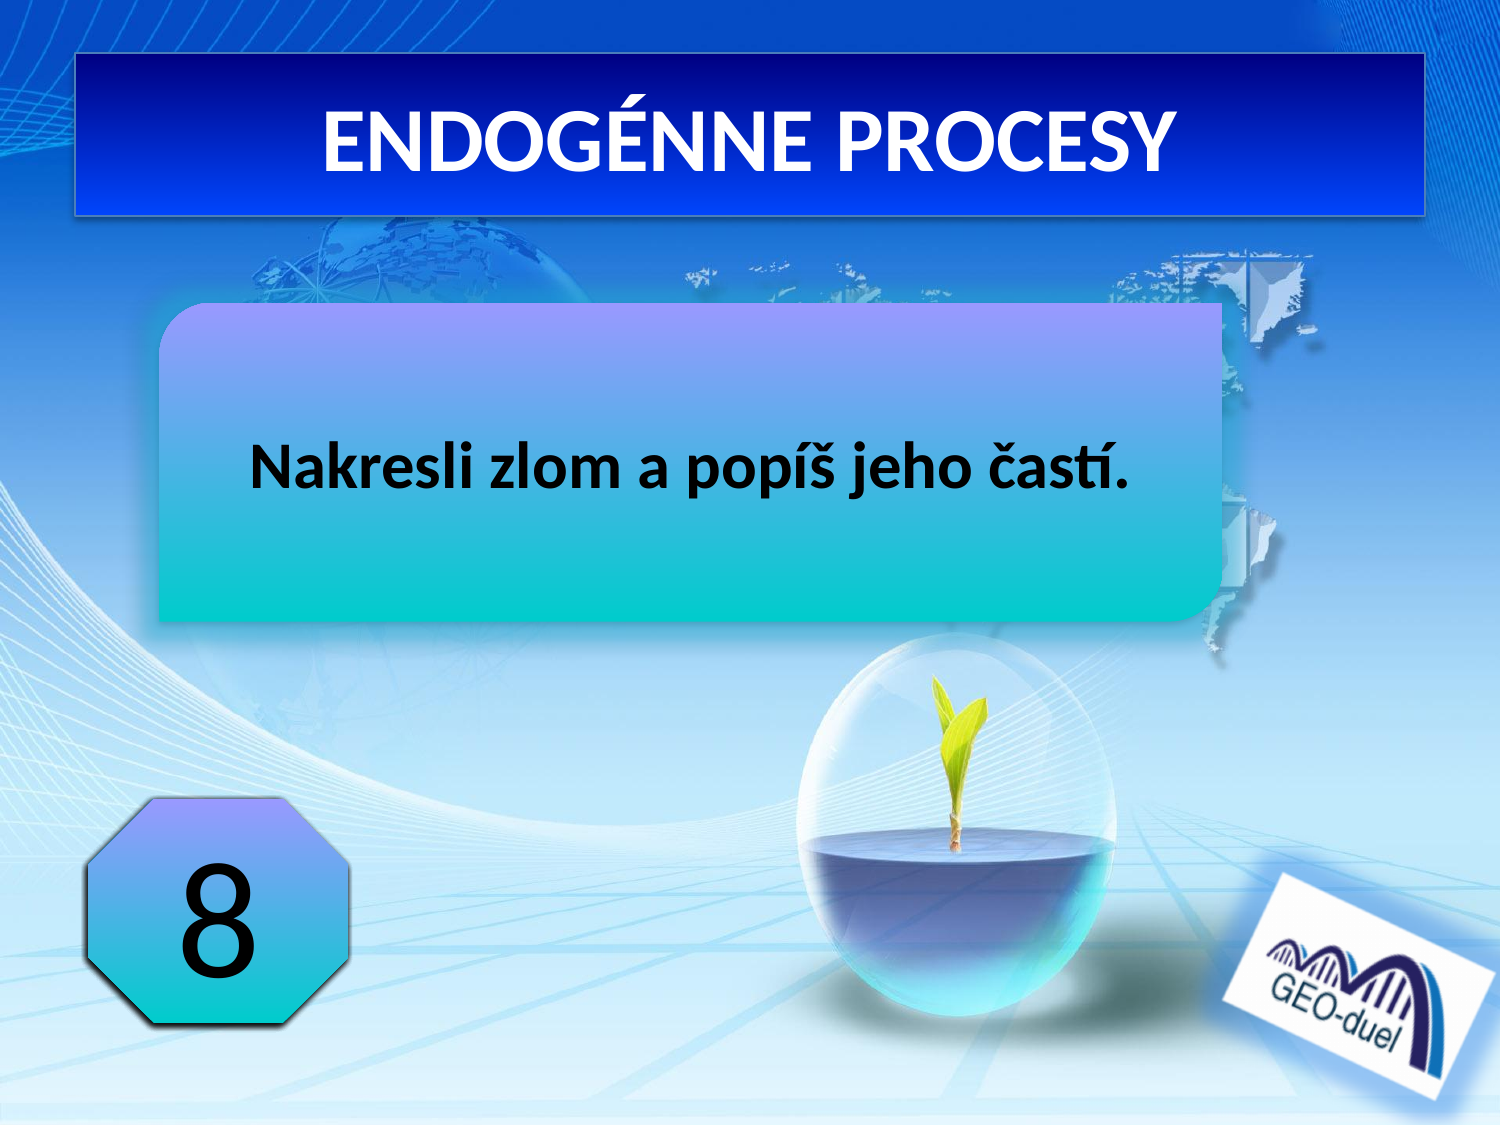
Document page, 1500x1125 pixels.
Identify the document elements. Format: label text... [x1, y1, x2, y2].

text_box 8 [88, 798, 349, 1024]
title ENDOGÉNNE PROCESY [74, 52, 1426, 217]
picture [0, 0, 1500, 1125]
text_box Nakresli zlom a popíš jeho častí. [159, 302, 1223, 622]
